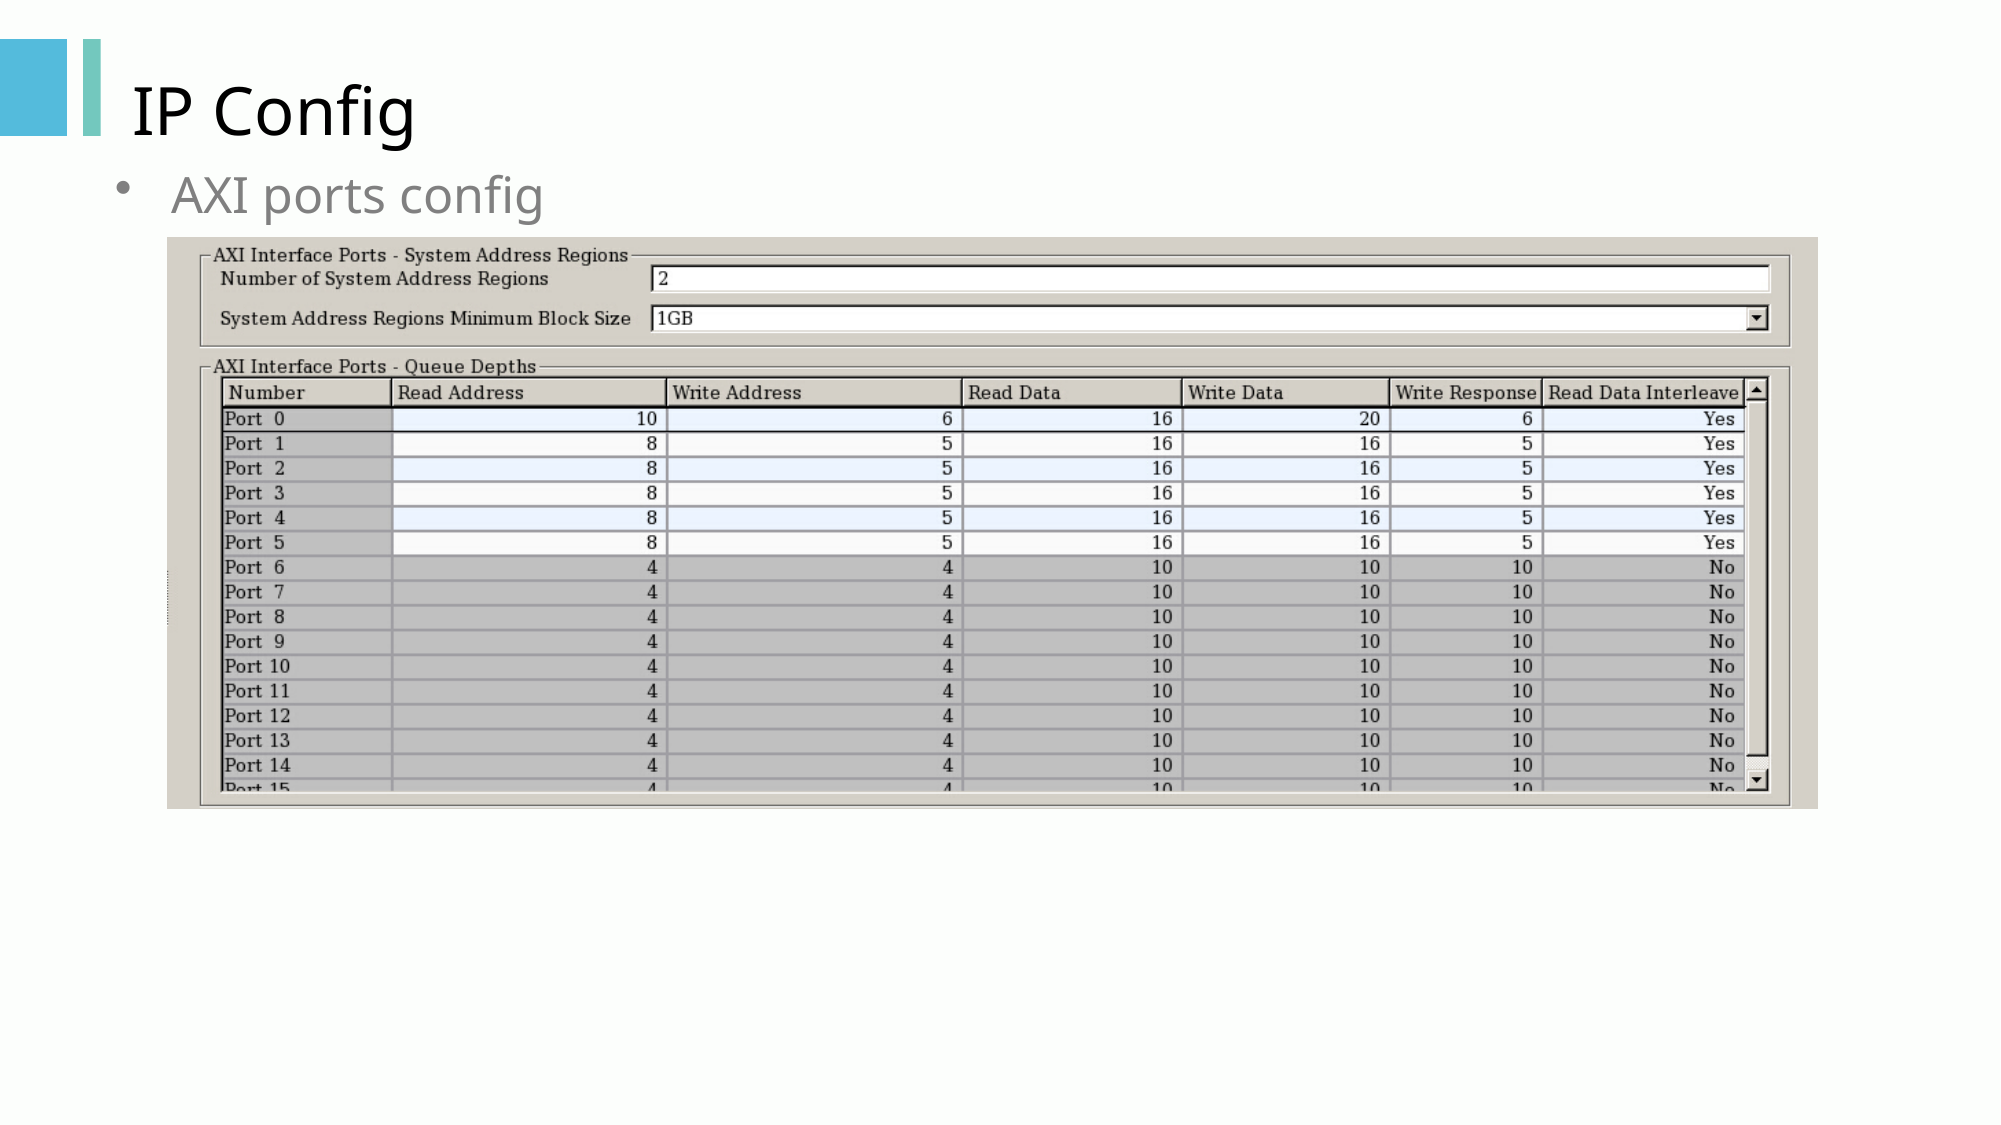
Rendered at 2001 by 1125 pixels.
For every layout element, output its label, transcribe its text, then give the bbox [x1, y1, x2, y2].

list AXI ports config [99, 155, 1900, 248]
picture [167, 237, 1818, 809]
title IP Config [117, 39, 1900, 155]
